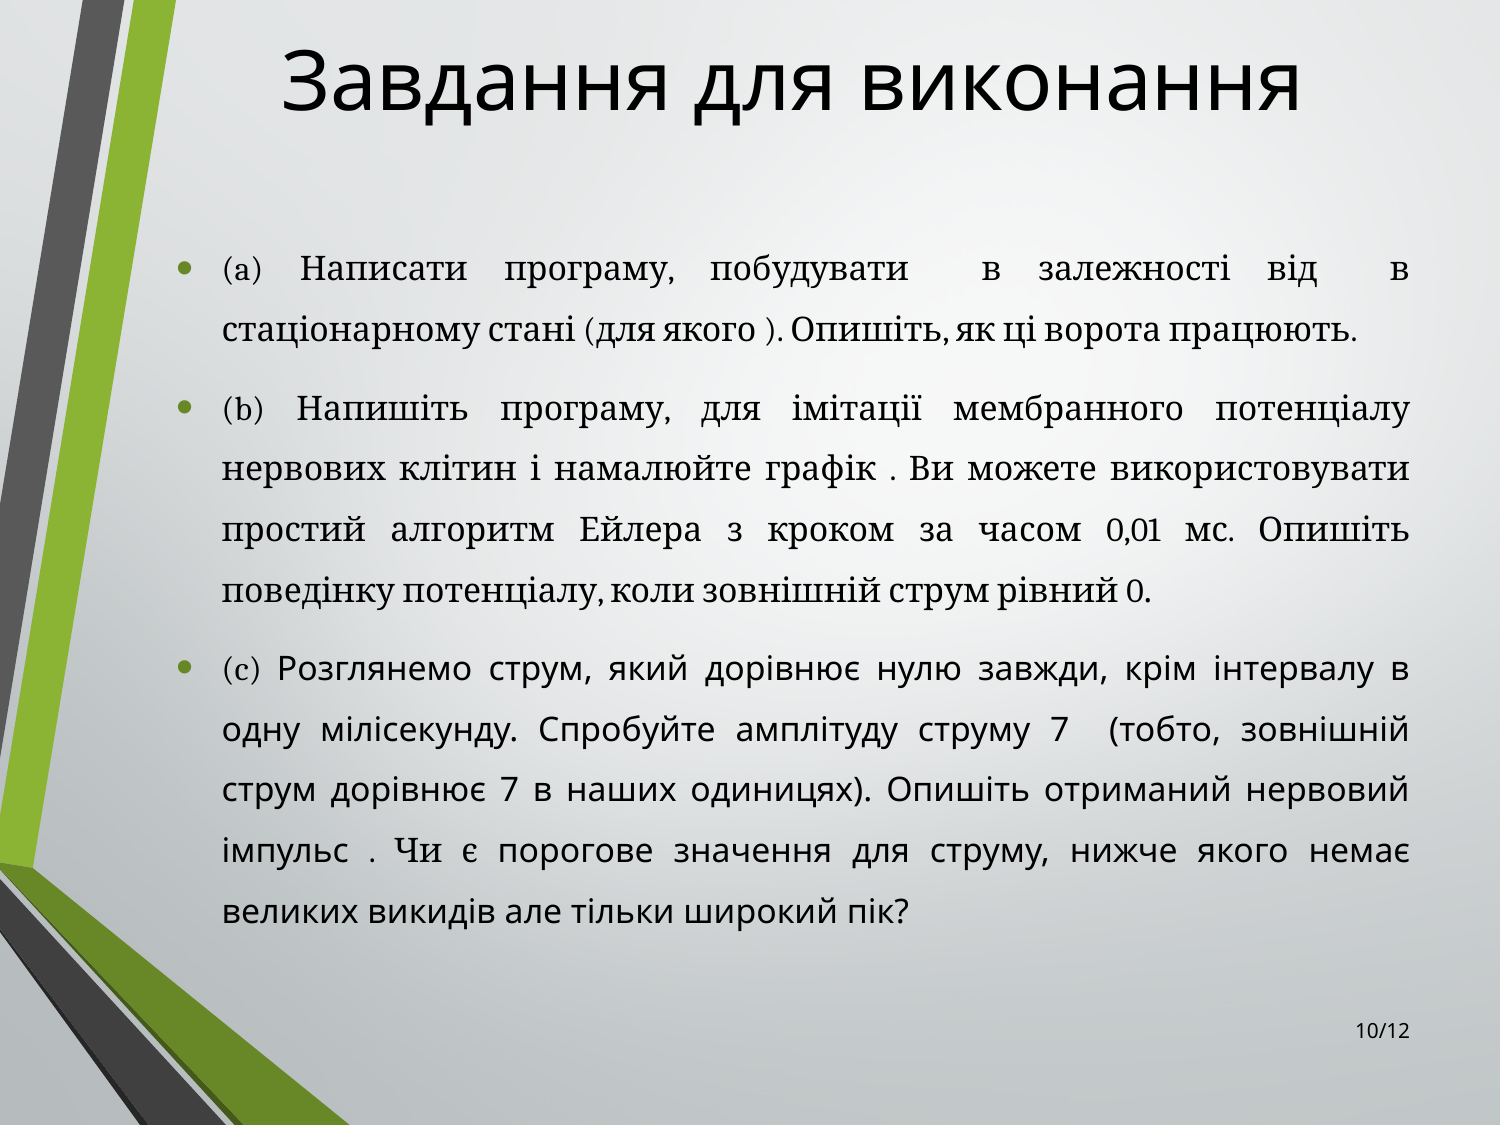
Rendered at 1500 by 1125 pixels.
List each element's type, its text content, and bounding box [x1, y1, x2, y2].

title Завдання для виконання [161, 4, 1425, 149]
slide_number 10/12 [1316, 1001, 1425, 1062]
